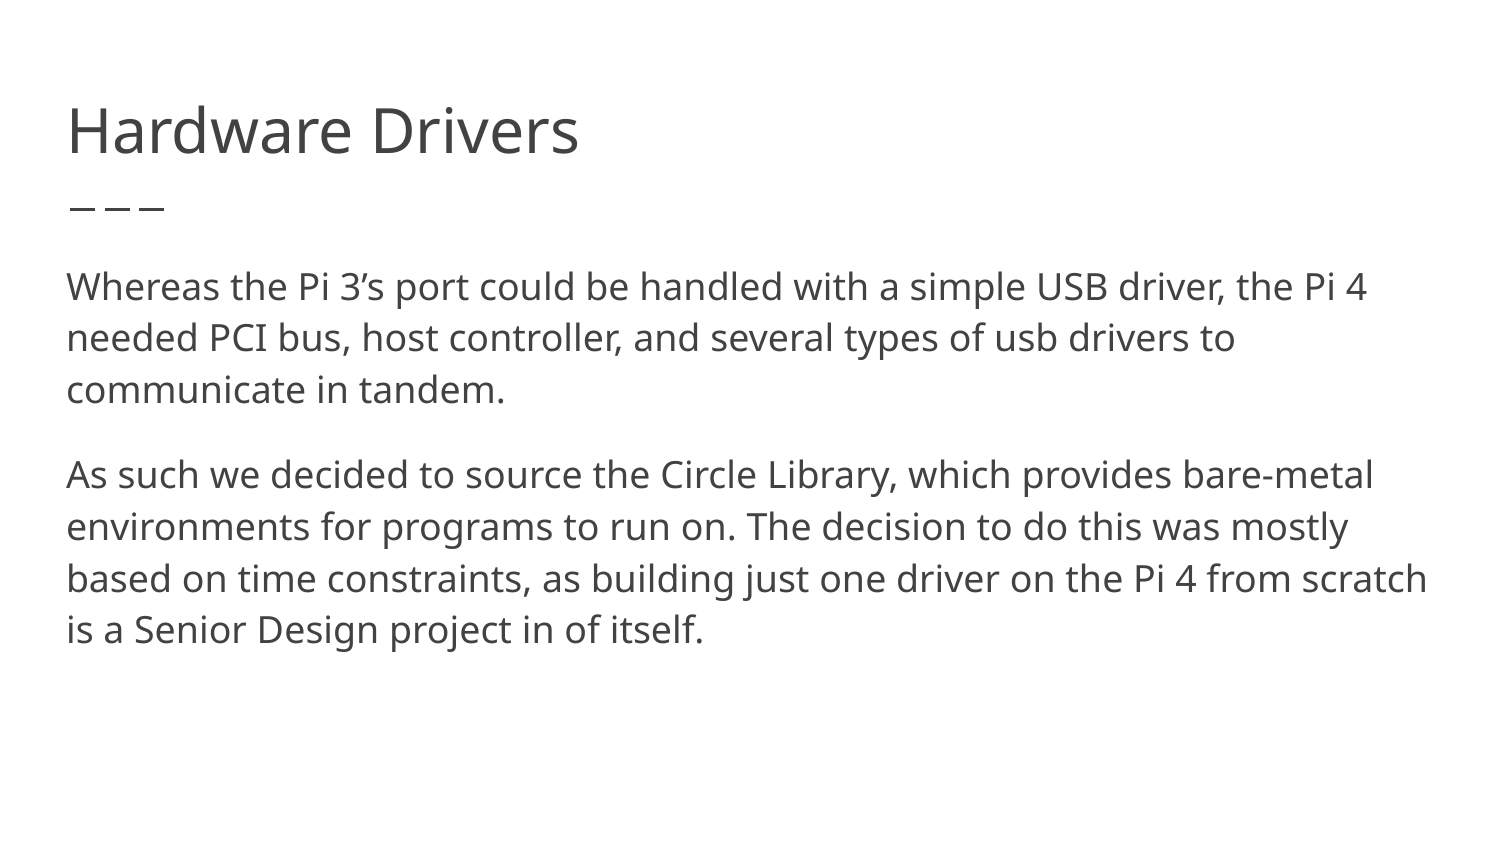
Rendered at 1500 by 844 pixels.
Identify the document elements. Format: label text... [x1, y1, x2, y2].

title Hardware Drivers [51, 61, 1449, 182]
list Whereas the Pi 3’s port could be handled with a simple USB driver, the Pi 4 needed PCI bus, host controller, and several types of usb drivers to communicate in tandem. As such we decided to source the Circle Library, which provides bare-metal environments for programs to run on. The decision to do this was mostly based on time constraints, as building just one driver on the Pi 4 from scratch is a Senior Design project in of itself. [51, 240, 1449, 750]
